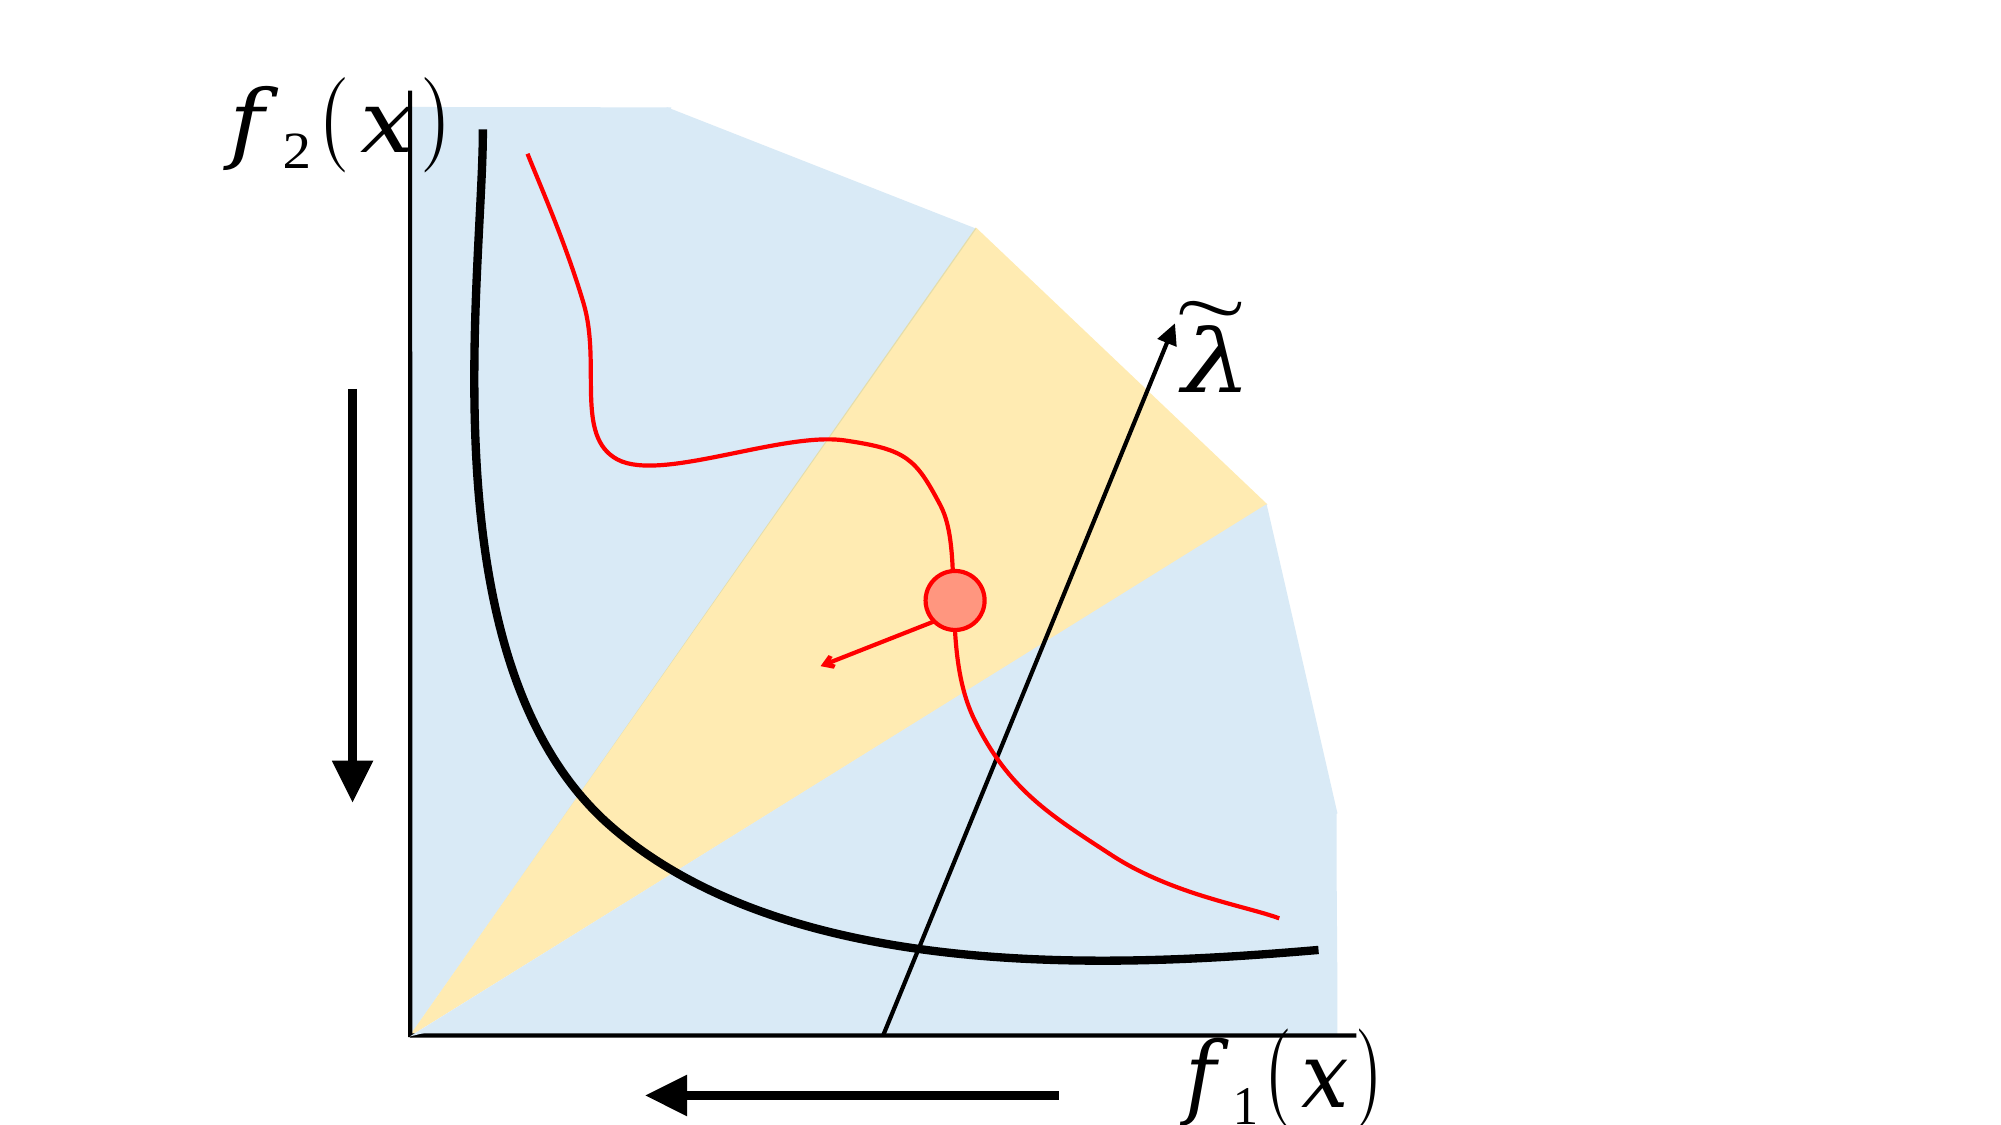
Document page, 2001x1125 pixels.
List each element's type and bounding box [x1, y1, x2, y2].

text_box [908, 227, 1077, 323]
text_box [1175, 812, 1280, 919]
text_box [630, 109, 975, 323]
text_box [1175, 416, 1268, 560]
text_box [411, 106, 672, 323]
text_box [1175, 809, 1319, 961]
text_box [473, 129, 587, 323]
text_box [820, 621, 935, 667]
text_box [527, 153, 694, 323]
text_box [409, 323, 1175, 1036]
text_box [1175, 504, 1338, 844]
text_box [1175, 814, 1338, 1035]
